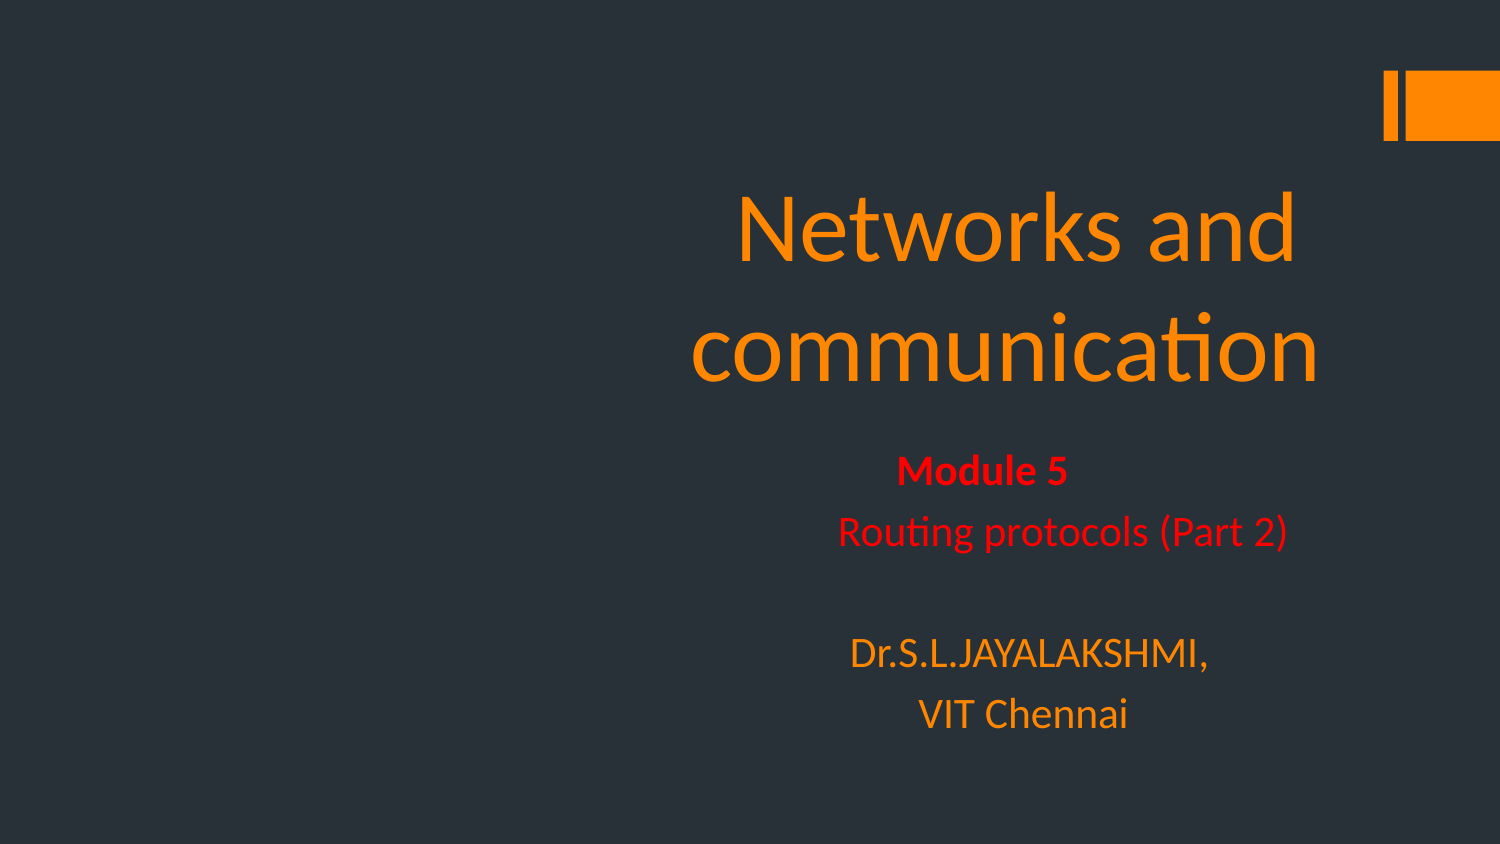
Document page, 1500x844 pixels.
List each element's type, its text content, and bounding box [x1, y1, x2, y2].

subtitle Module 5 Routing protocols (Part 2) Dr.S.L.JAYALAKSHMI, VIT Chennai [549, 434, 1438, 747]
title Networks and communication [675, 90, 1450, 410]
